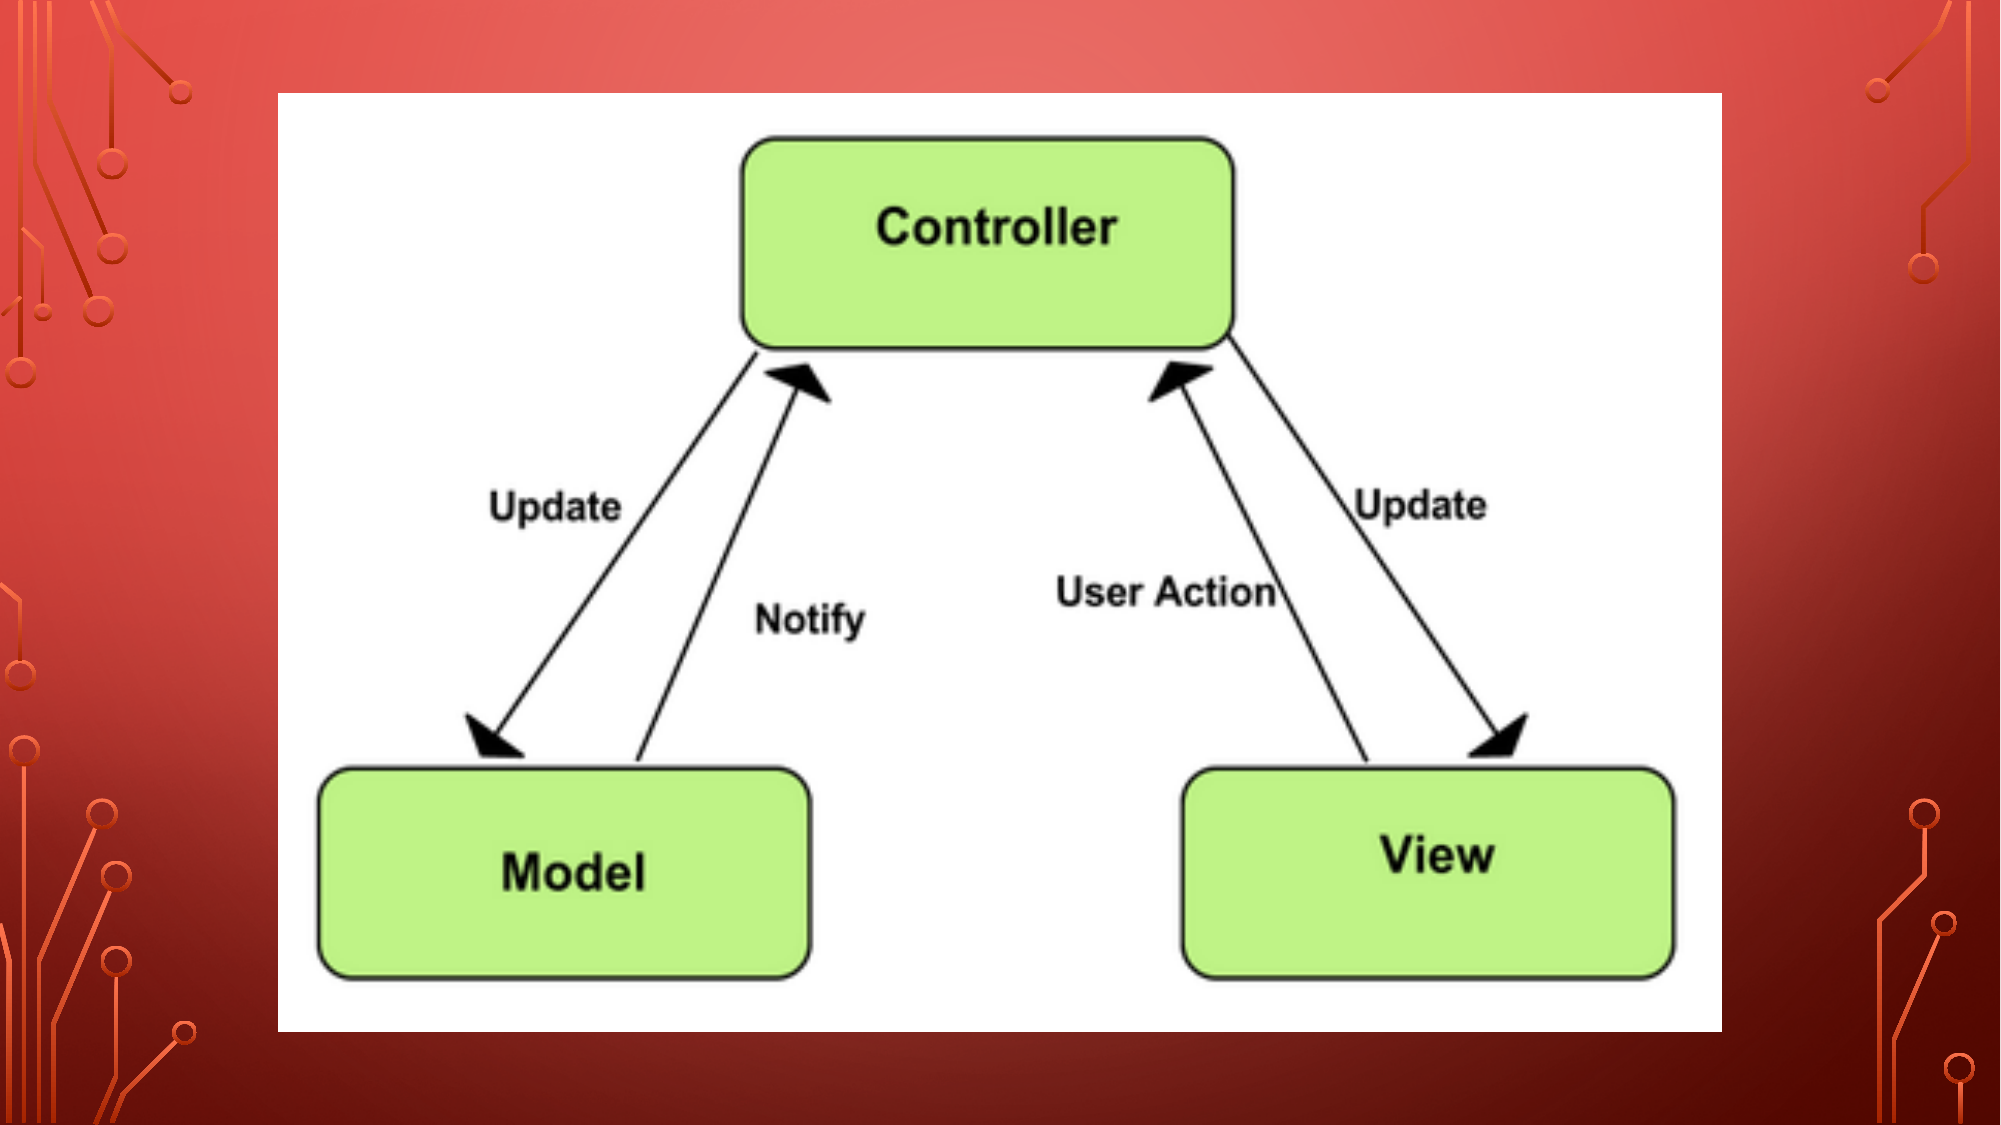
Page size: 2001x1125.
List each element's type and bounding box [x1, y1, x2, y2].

picture [277, 92, 1722, 1033]
